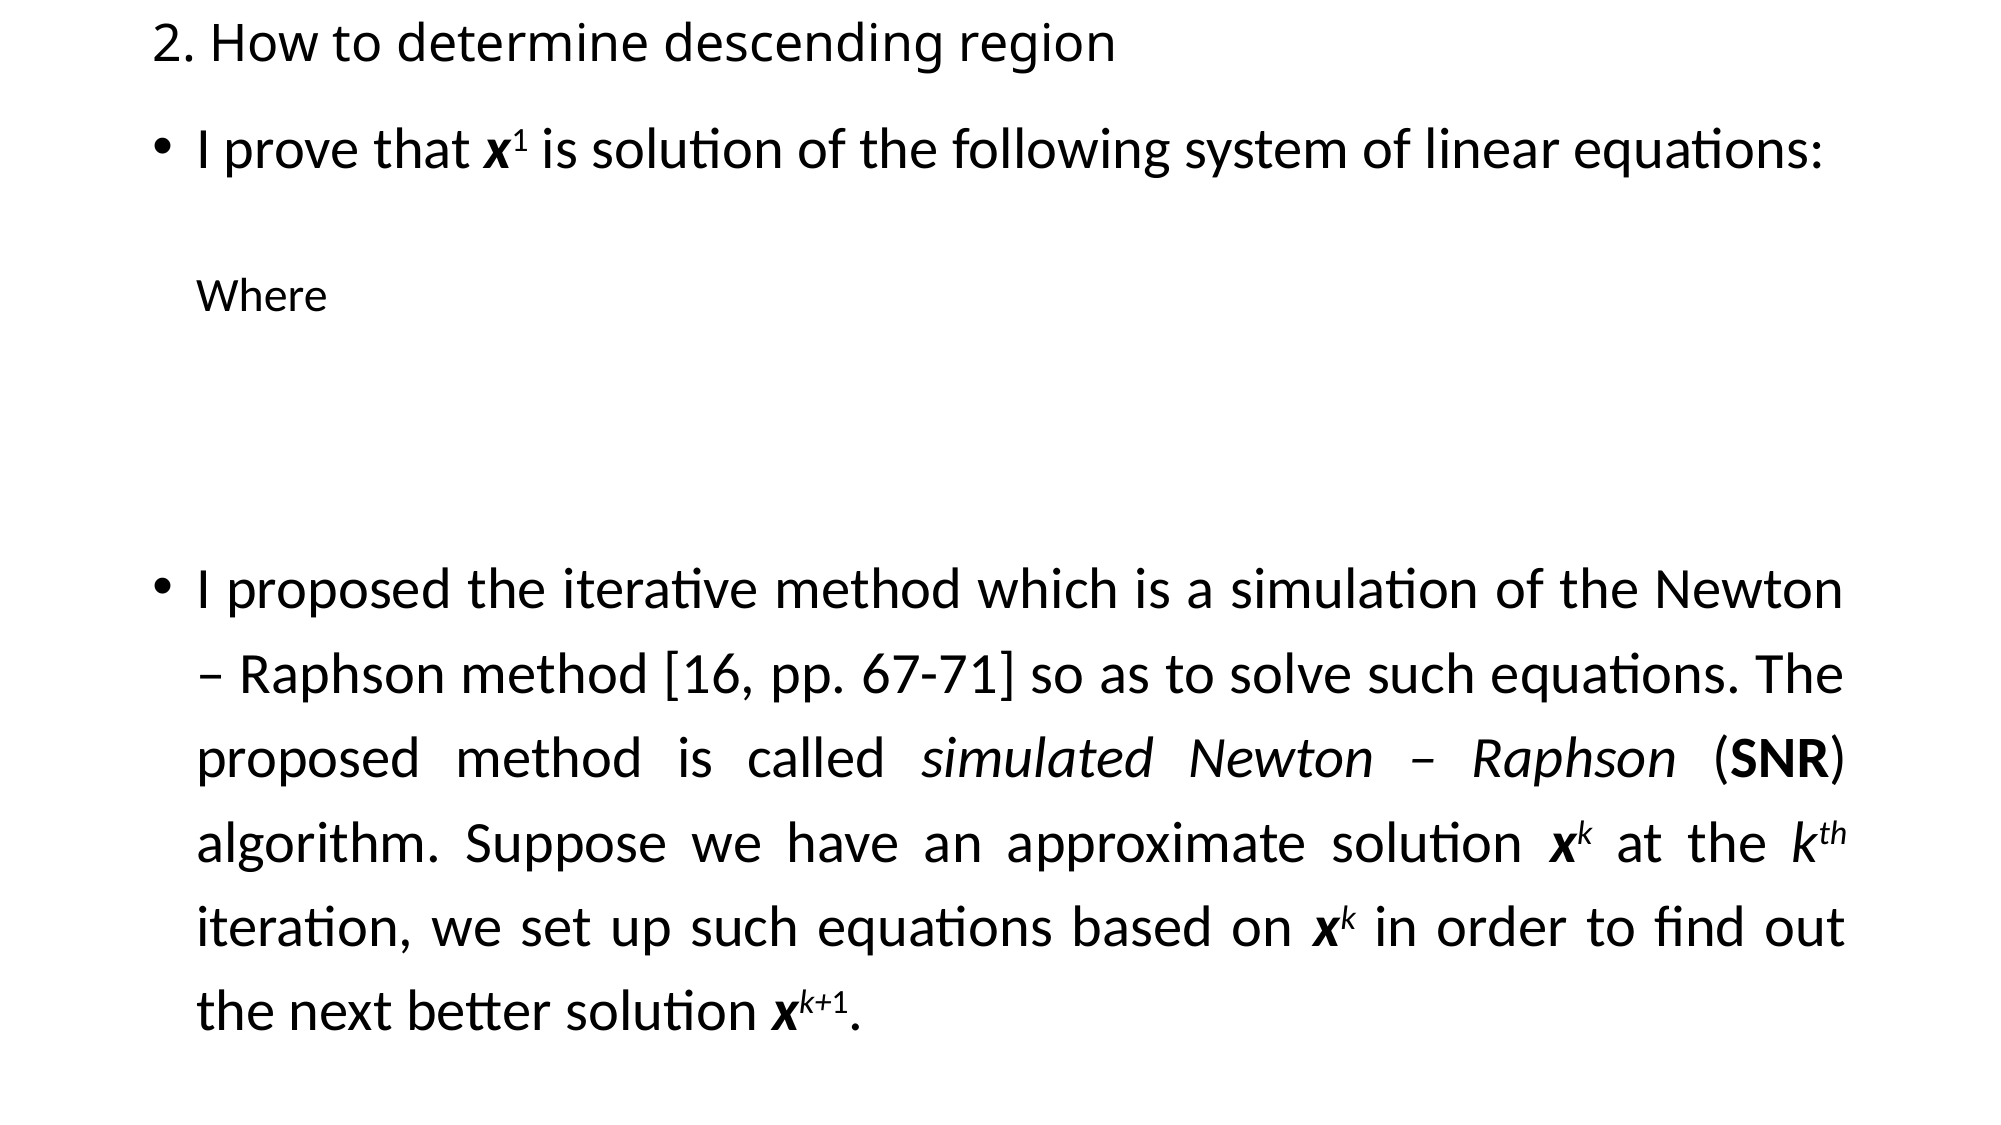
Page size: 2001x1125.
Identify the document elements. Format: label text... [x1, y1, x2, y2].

title 2. How to determine descending region [137, 8, 1863, 81]
